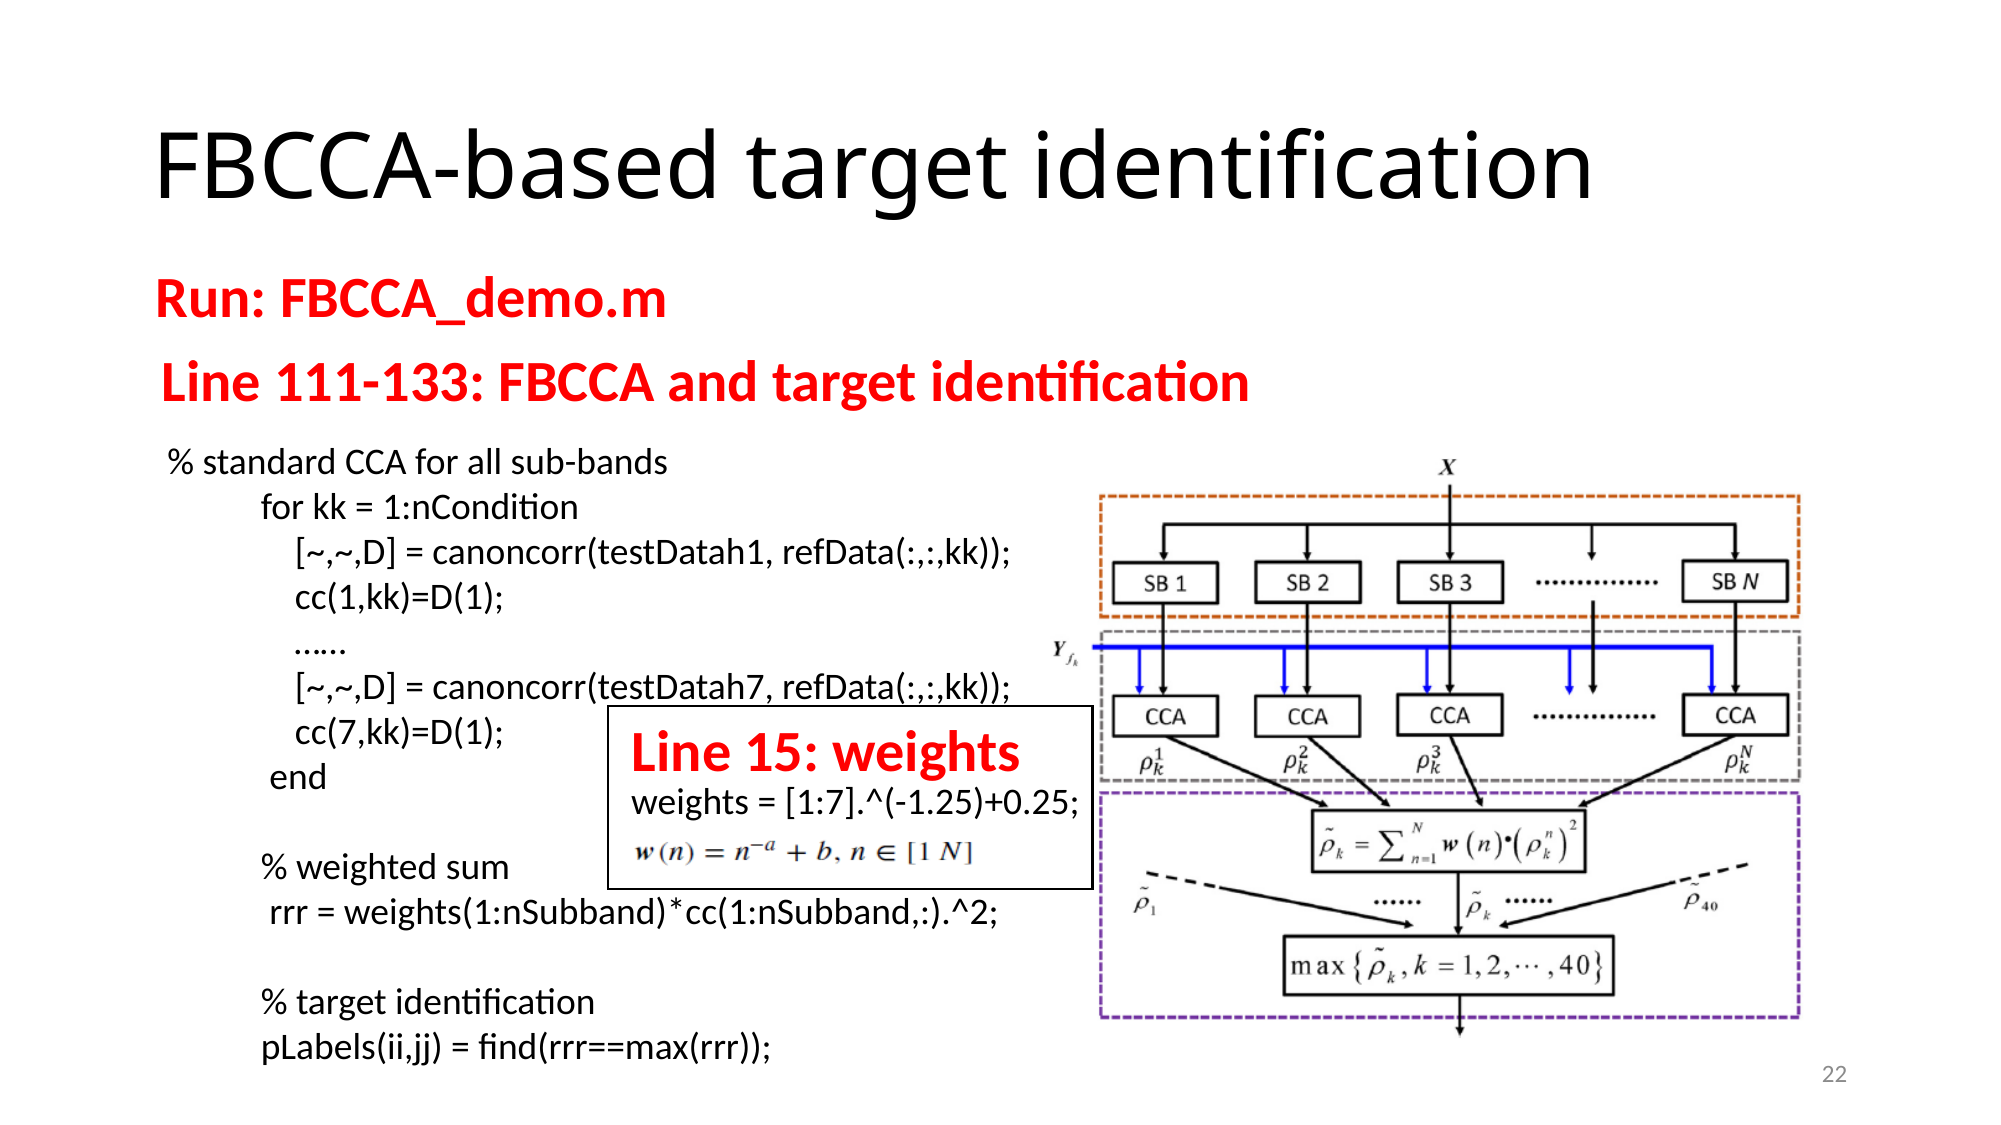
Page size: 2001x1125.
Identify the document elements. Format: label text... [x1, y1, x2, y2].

text_box Run: FBCCA_demo.m [140, 251, 683, 337]
title FBCCA-based target identification [137, 59, 1863, 278]
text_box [585, 705, 1093, 889]
picture [1036, 458, 1834, 1043]
slide_number 22 [1412, 1042, 1863, 1103]
text_box % standard CCA for all sub-bands for kk = 1:nCondition [~,~,D] = canoncorr(testDatah1, refData(:,:,kk)); cc(1,kk)=D(1); …… [~,~,D] = canoncorr(testDatah7, refData(:,:,kk)); cc(7,kk)=D(1); end % weighted sum rrr = weights(1:nSubband)*cc(1:nSubband,:).^2; % target identification pLabels(ii,jj) = find(rrr==max(rrr)); [144, 430, 1027, 1075]
text_box Line 111-133: FBCCA and target identification [146, 335, 1266, 420]
